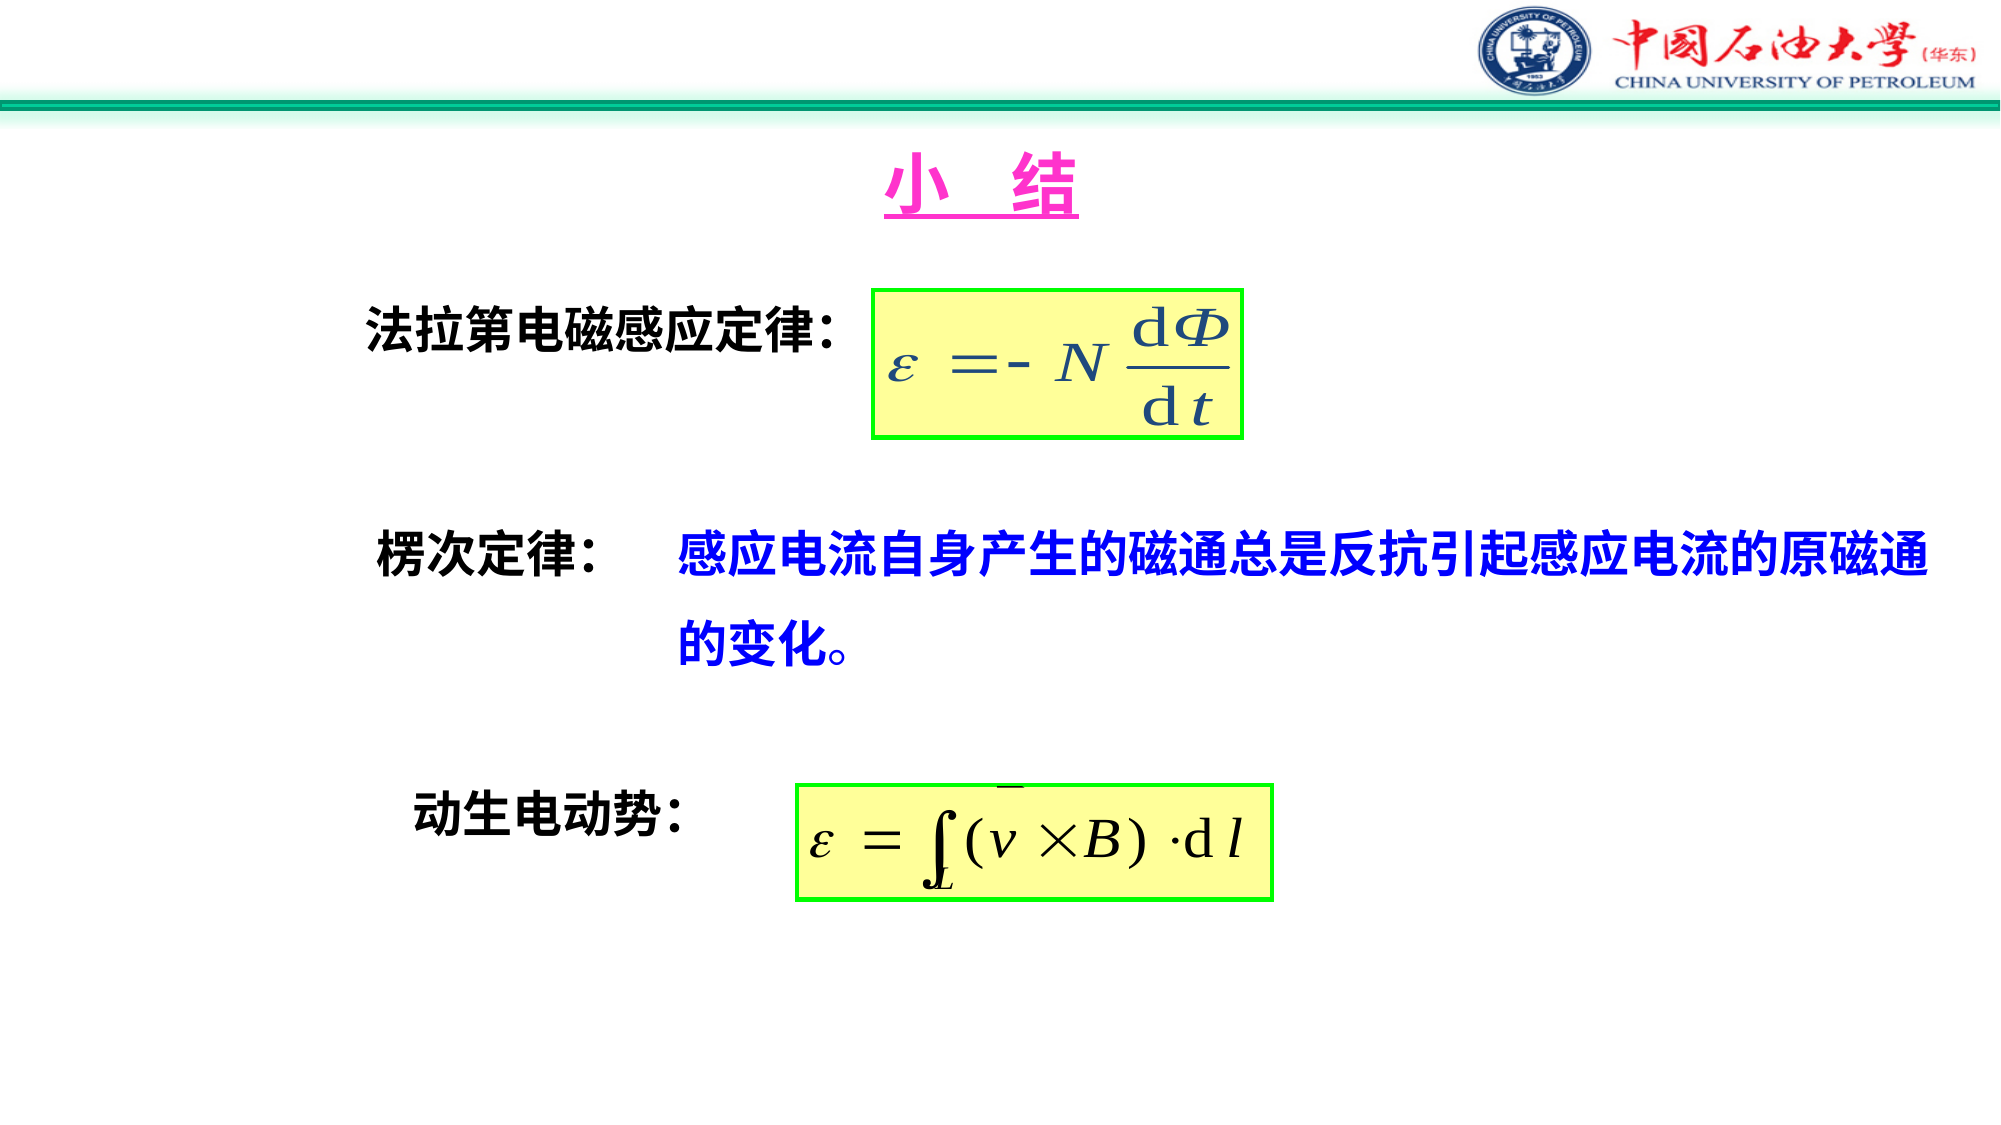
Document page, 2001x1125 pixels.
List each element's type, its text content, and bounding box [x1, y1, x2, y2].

text_box 小 结 [849, 134, 1113, 230]
text_box 法拉第电磁感应定律： [349, 291, 871, 367]
text_box 感应电流自身产生的磁通总是反抗引起感应电流的原磁通的变化。 [662, 484, 1945, 680]
text_box 楞次定律： [362, 515, 725, 590]
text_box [874, 291, 1241, 436]
picture [1393, 0, 2001, 90]
text_box 动生电动势： [397, 775, 811, 850]
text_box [798, 786, 1270, 898]
